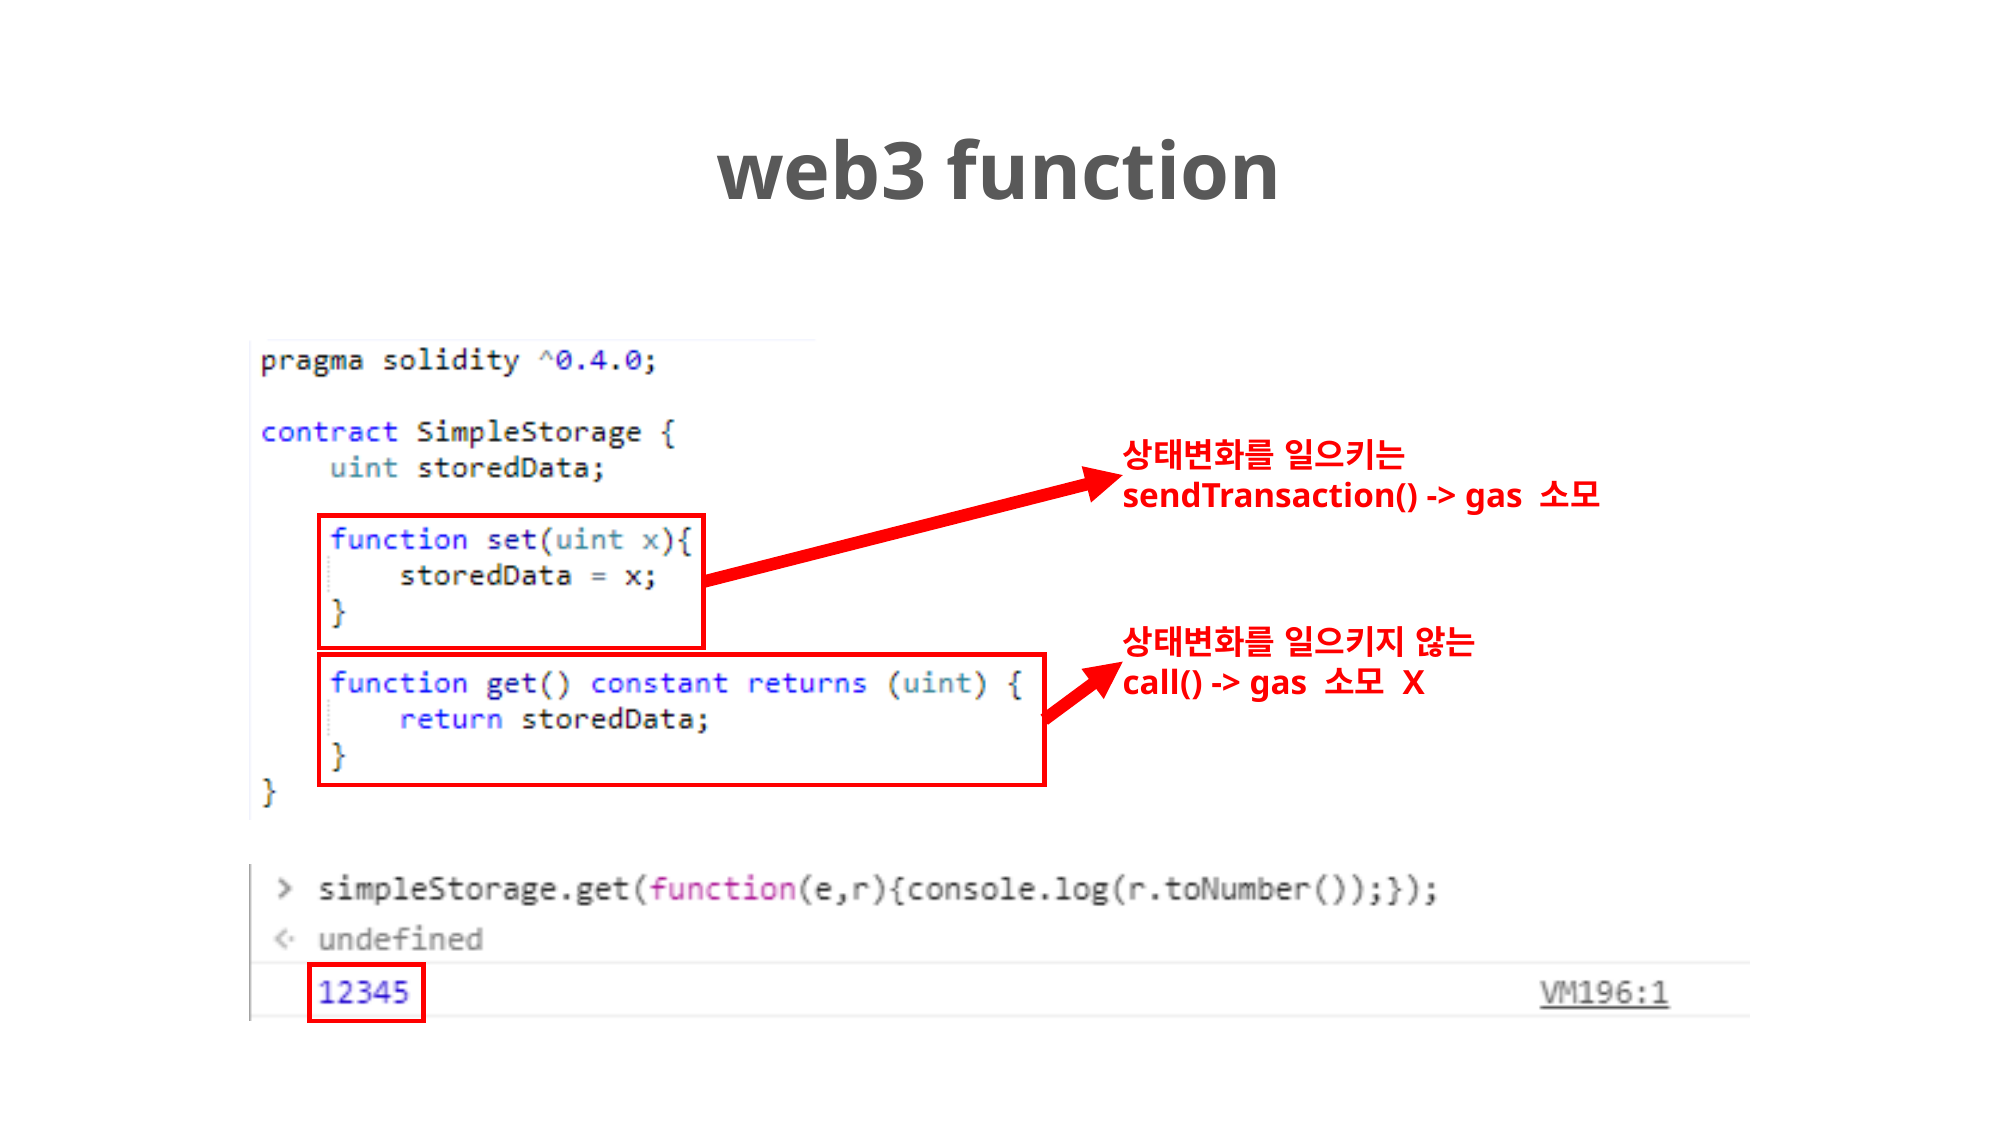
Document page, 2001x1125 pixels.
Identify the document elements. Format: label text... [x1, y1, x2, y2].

picture [249, 339, 1096, 820]
picture [249, 864, 1750, 1021]
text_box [318, 434, 1629, 785]
text_box web3 function [249, 112, 1750, 235]
